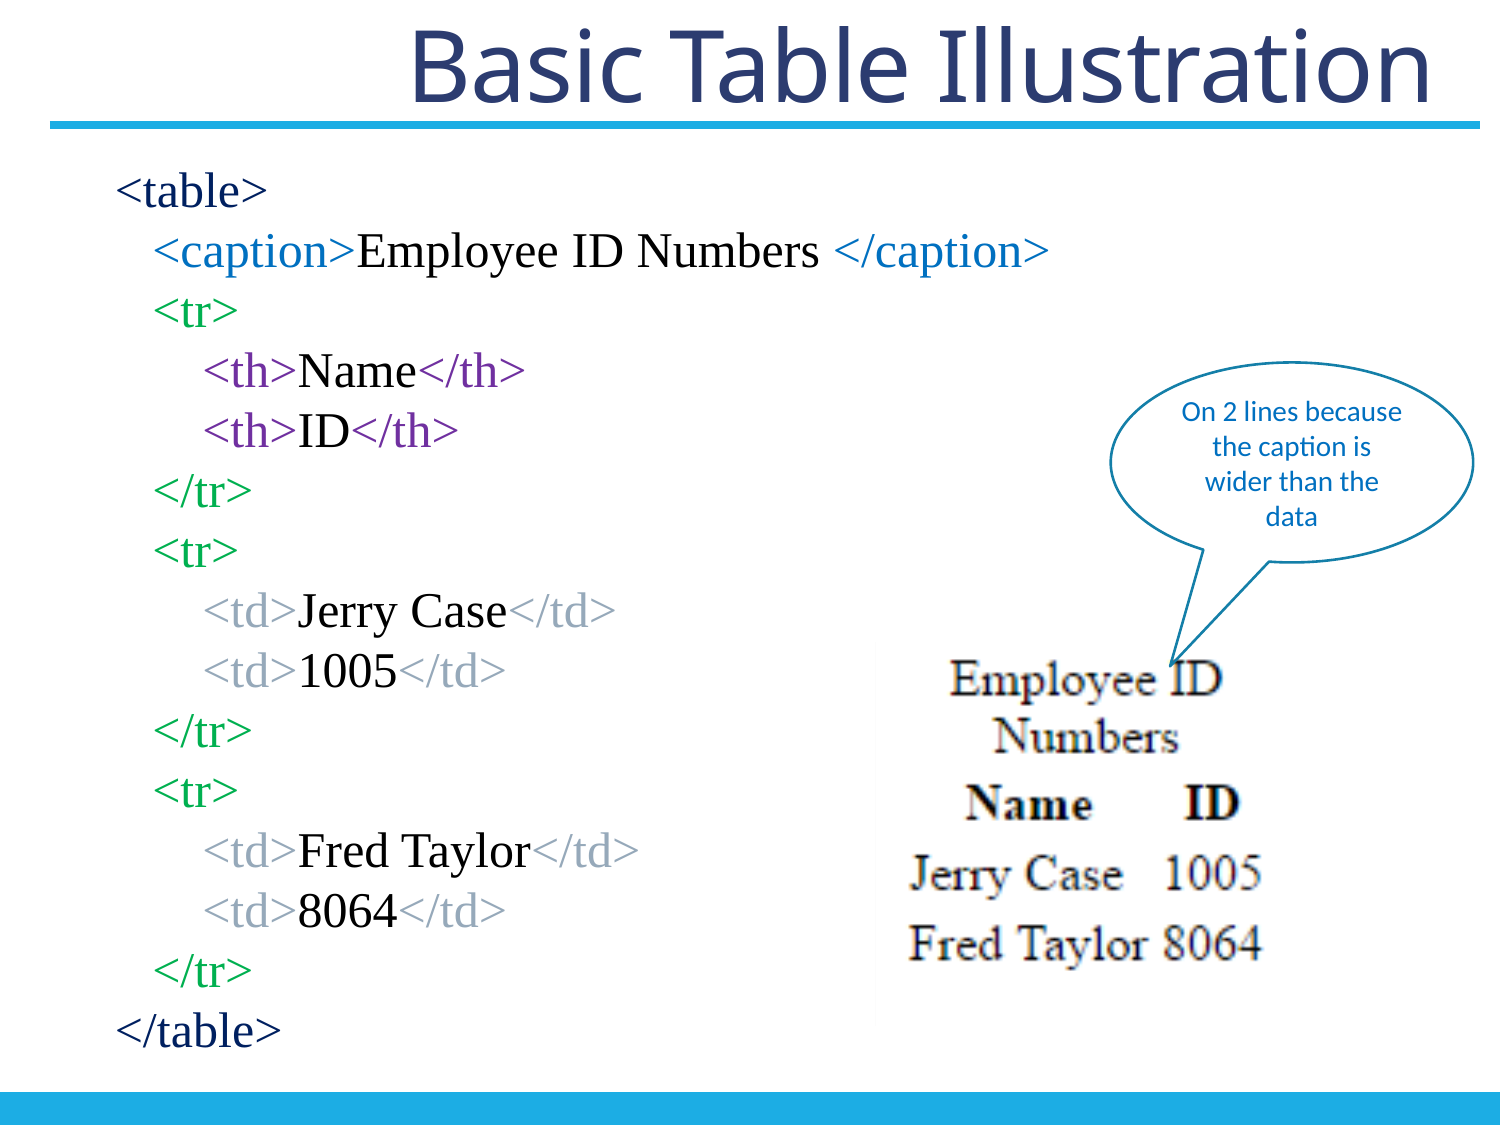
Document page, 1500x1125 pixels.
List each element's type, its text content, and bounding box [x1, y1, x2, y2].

picture [874, 641, 1336, 1026]
text_box On 2 lines because the caption is wider than the data [1109, 361, 1475, 638]
text_box <table> <caption>Employee ID Numbers </caption> <tr> <th>Name</th> <th>ID</th> </tr> <tr> <td>Jerry Case</td> <td>1005</td> </tr> <tr> <td>Fred Taylor</td> <td>8064</td> </tr> </table> [99, 149, 1325, 1065]
title Basic Table Illustration [174, 5, 1450, 121]
